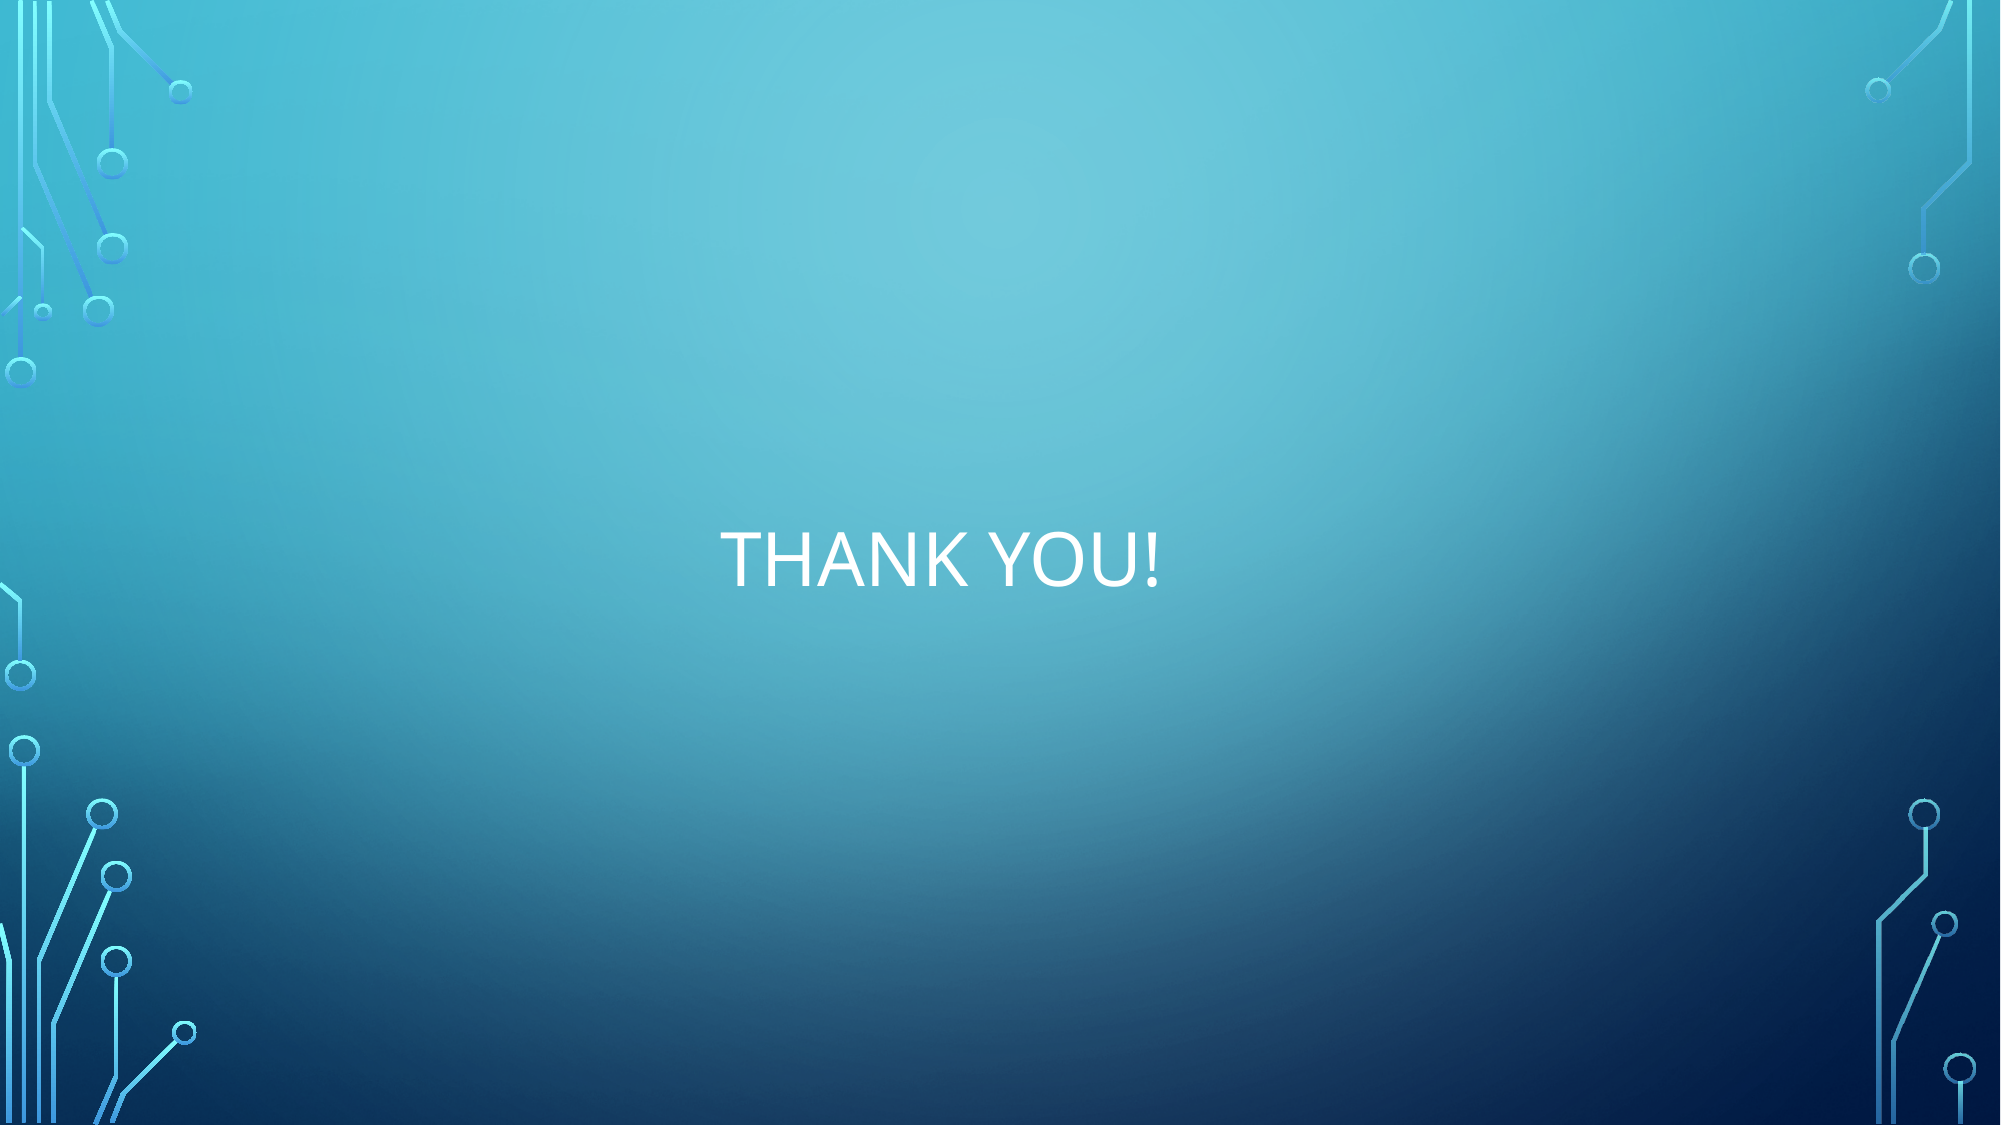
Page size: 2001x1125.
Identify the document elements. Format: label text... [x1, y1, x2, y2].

title Thank you! [705, 400, 1389, 725]
